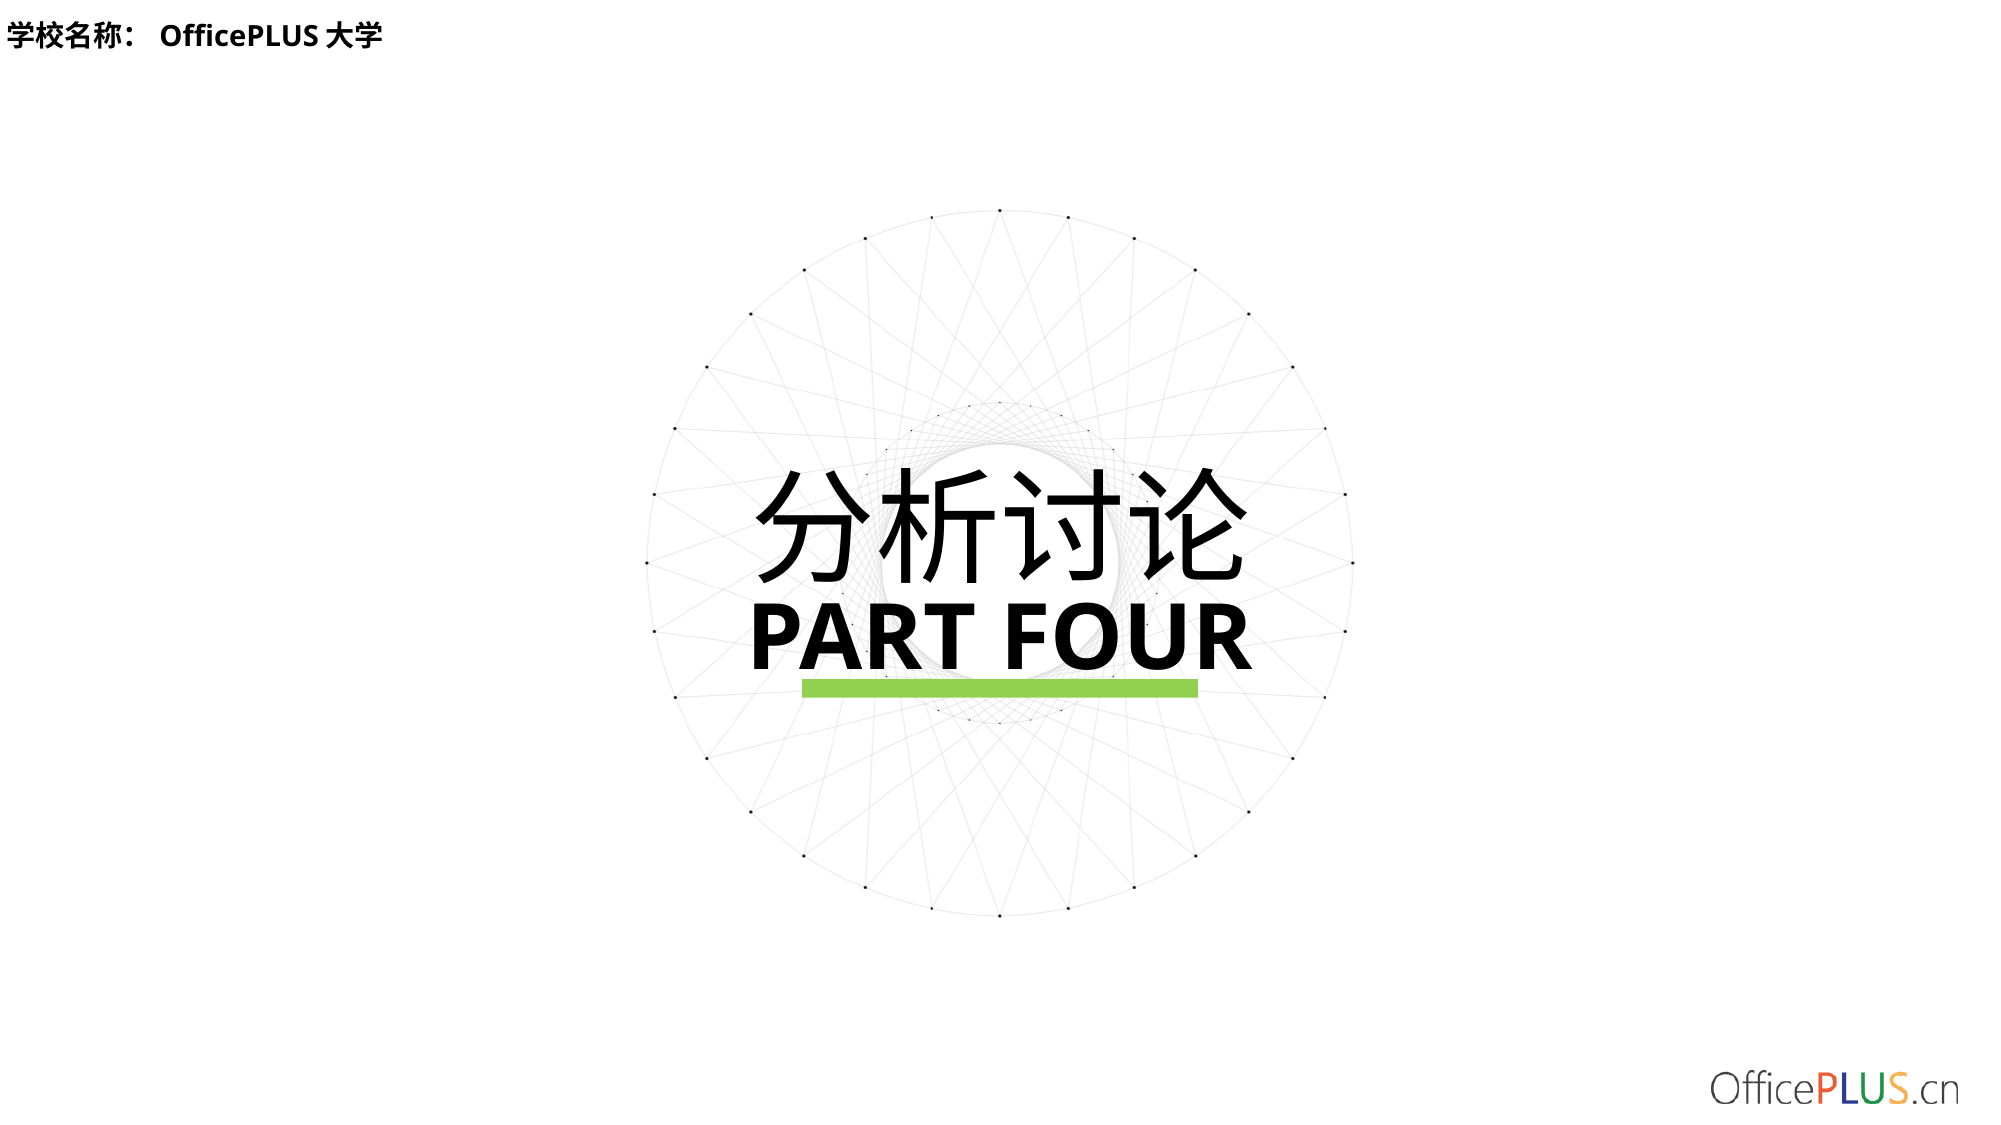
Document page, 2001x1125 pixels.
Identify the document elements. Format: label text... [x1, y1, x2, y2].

text_box PART FOUR [704, 607, 1296, 696]
picture [636, 445, 1375, 932]
picture [1711, 1070, 1958, 1104]
text_box [801, 678, 1199, 699]
text_box 分析讨论 [645, 396, 1355, 607]
text_box 学校名称：OfficePLUS大学 [0, 9, 400, 60]
picture [676, 193, 1335, 396]
